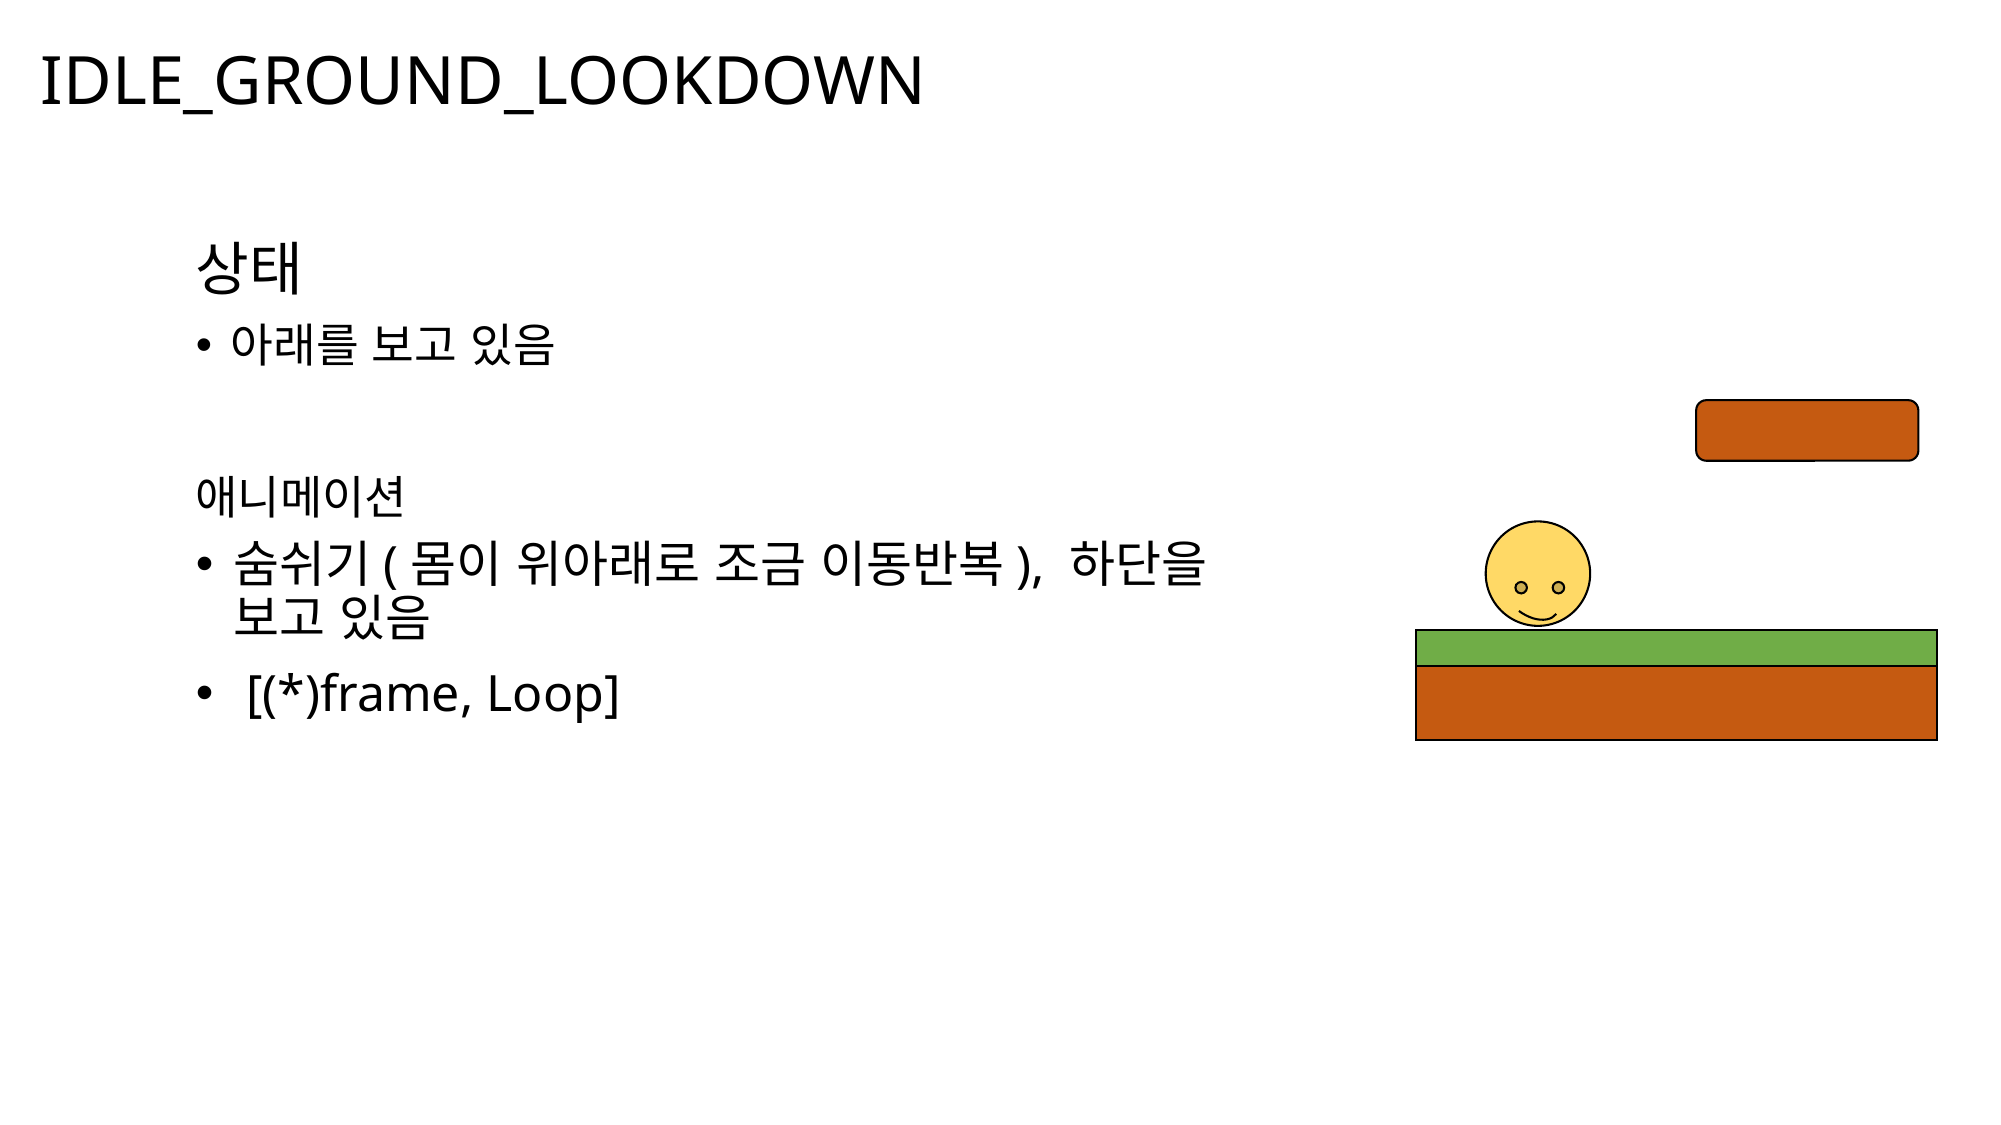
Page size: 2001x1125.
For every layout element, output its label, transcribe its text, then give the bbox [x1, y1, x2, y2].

list 숨쉬기(몸이 위아래로 조금 이동반복), 하단을 보고 있음 [(*)frame, Loop] [180, 531, 1249, 789]
text_box 애니메이션 [180, 467, 485, 533]
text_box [1485, 521, 1591, 626]
text_box [1695, 399, 1920, 462]
text_box 아래를 보고 있음 [180, 314, 949, 380]
title IDLE_GROUND_LOOKDOWN [25, 22, 1751, 144]
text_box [1415, 630, 1938, 740]
text_box 상태 [180, 233, 342, 315]
